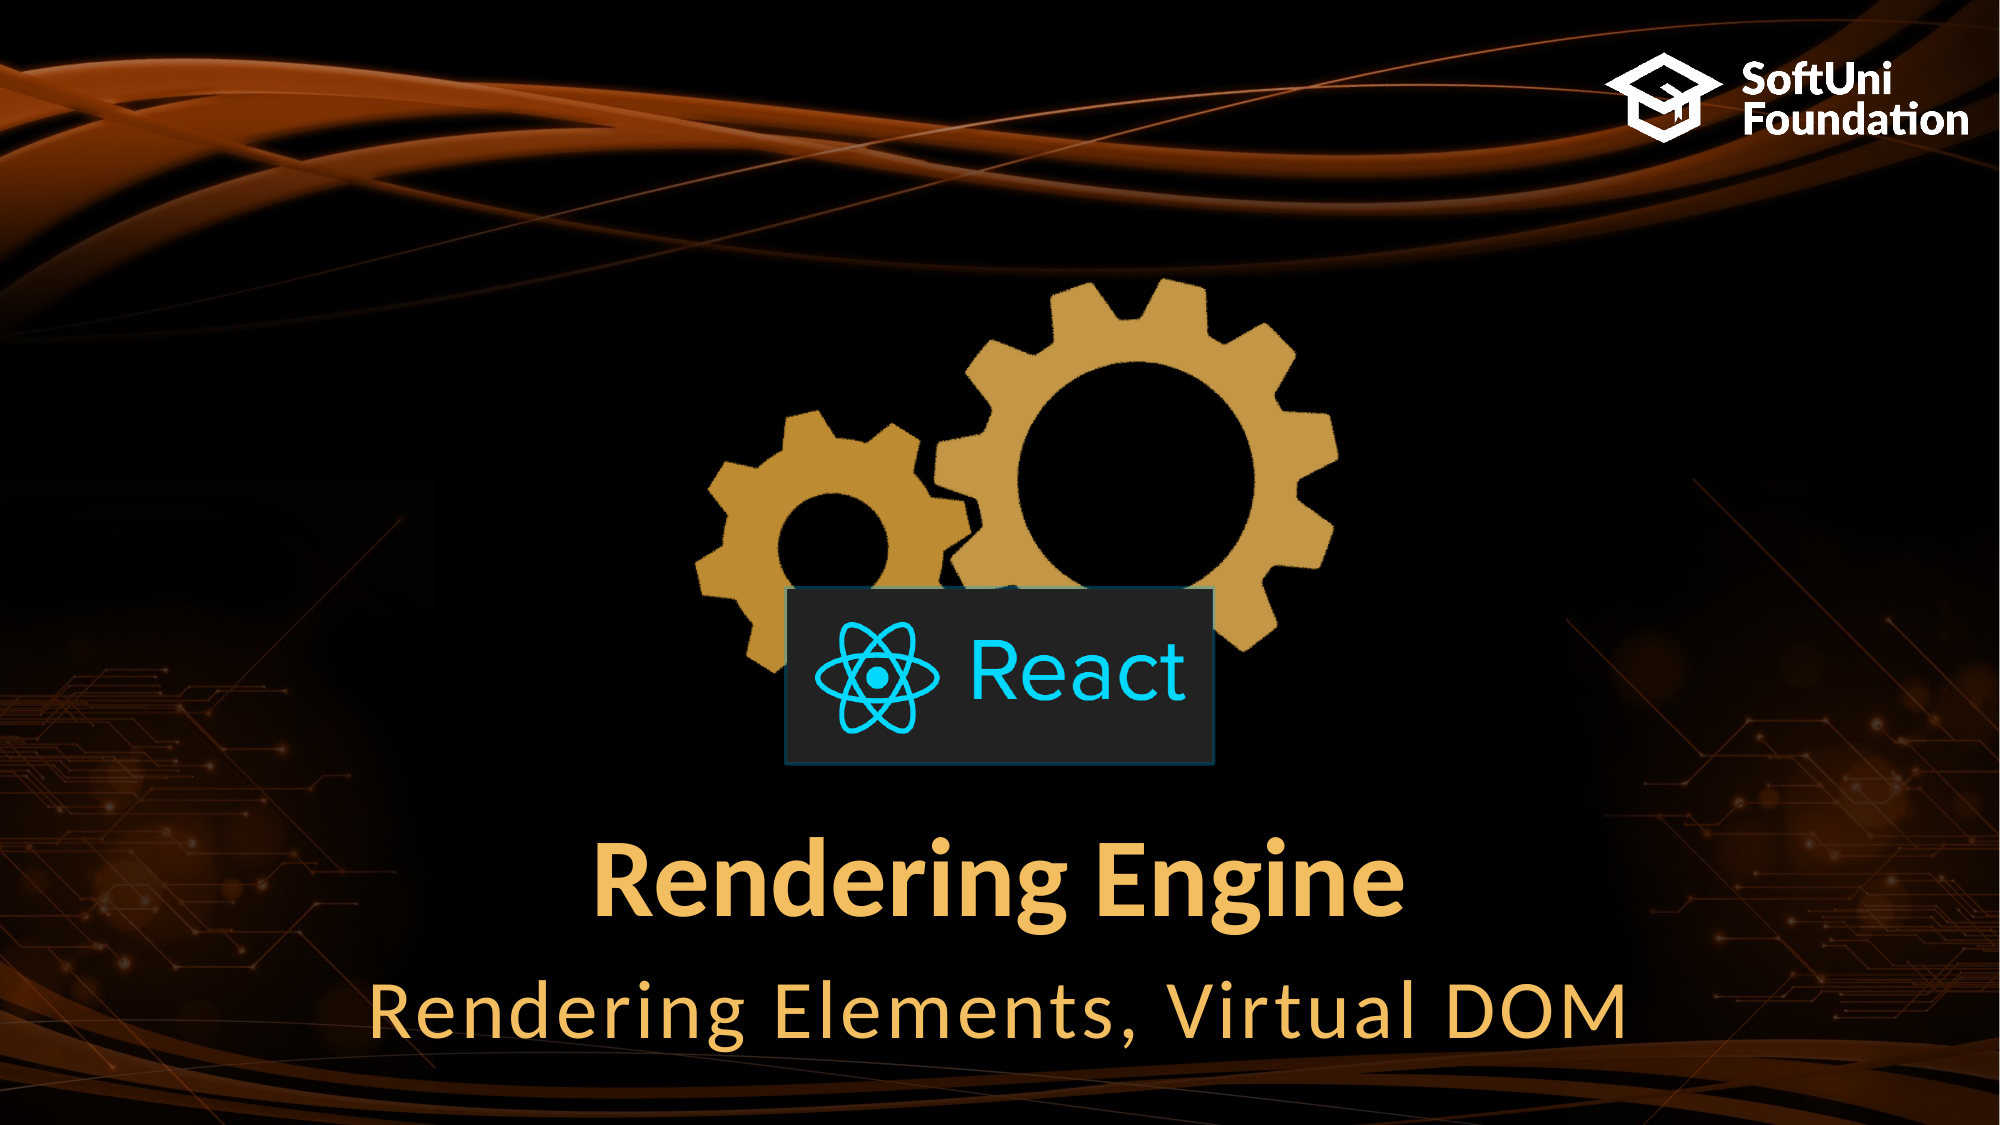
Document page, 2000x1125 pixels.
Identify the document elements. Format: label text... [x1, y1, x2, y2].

picture [0, 0, 2000, 1125]
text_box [662, 277, 1338, 719]
title Rendering Engine [149, 812, 1850, 944]
list Rendering Elements, Virtual DOM [149, 944, 1850, 1062]
